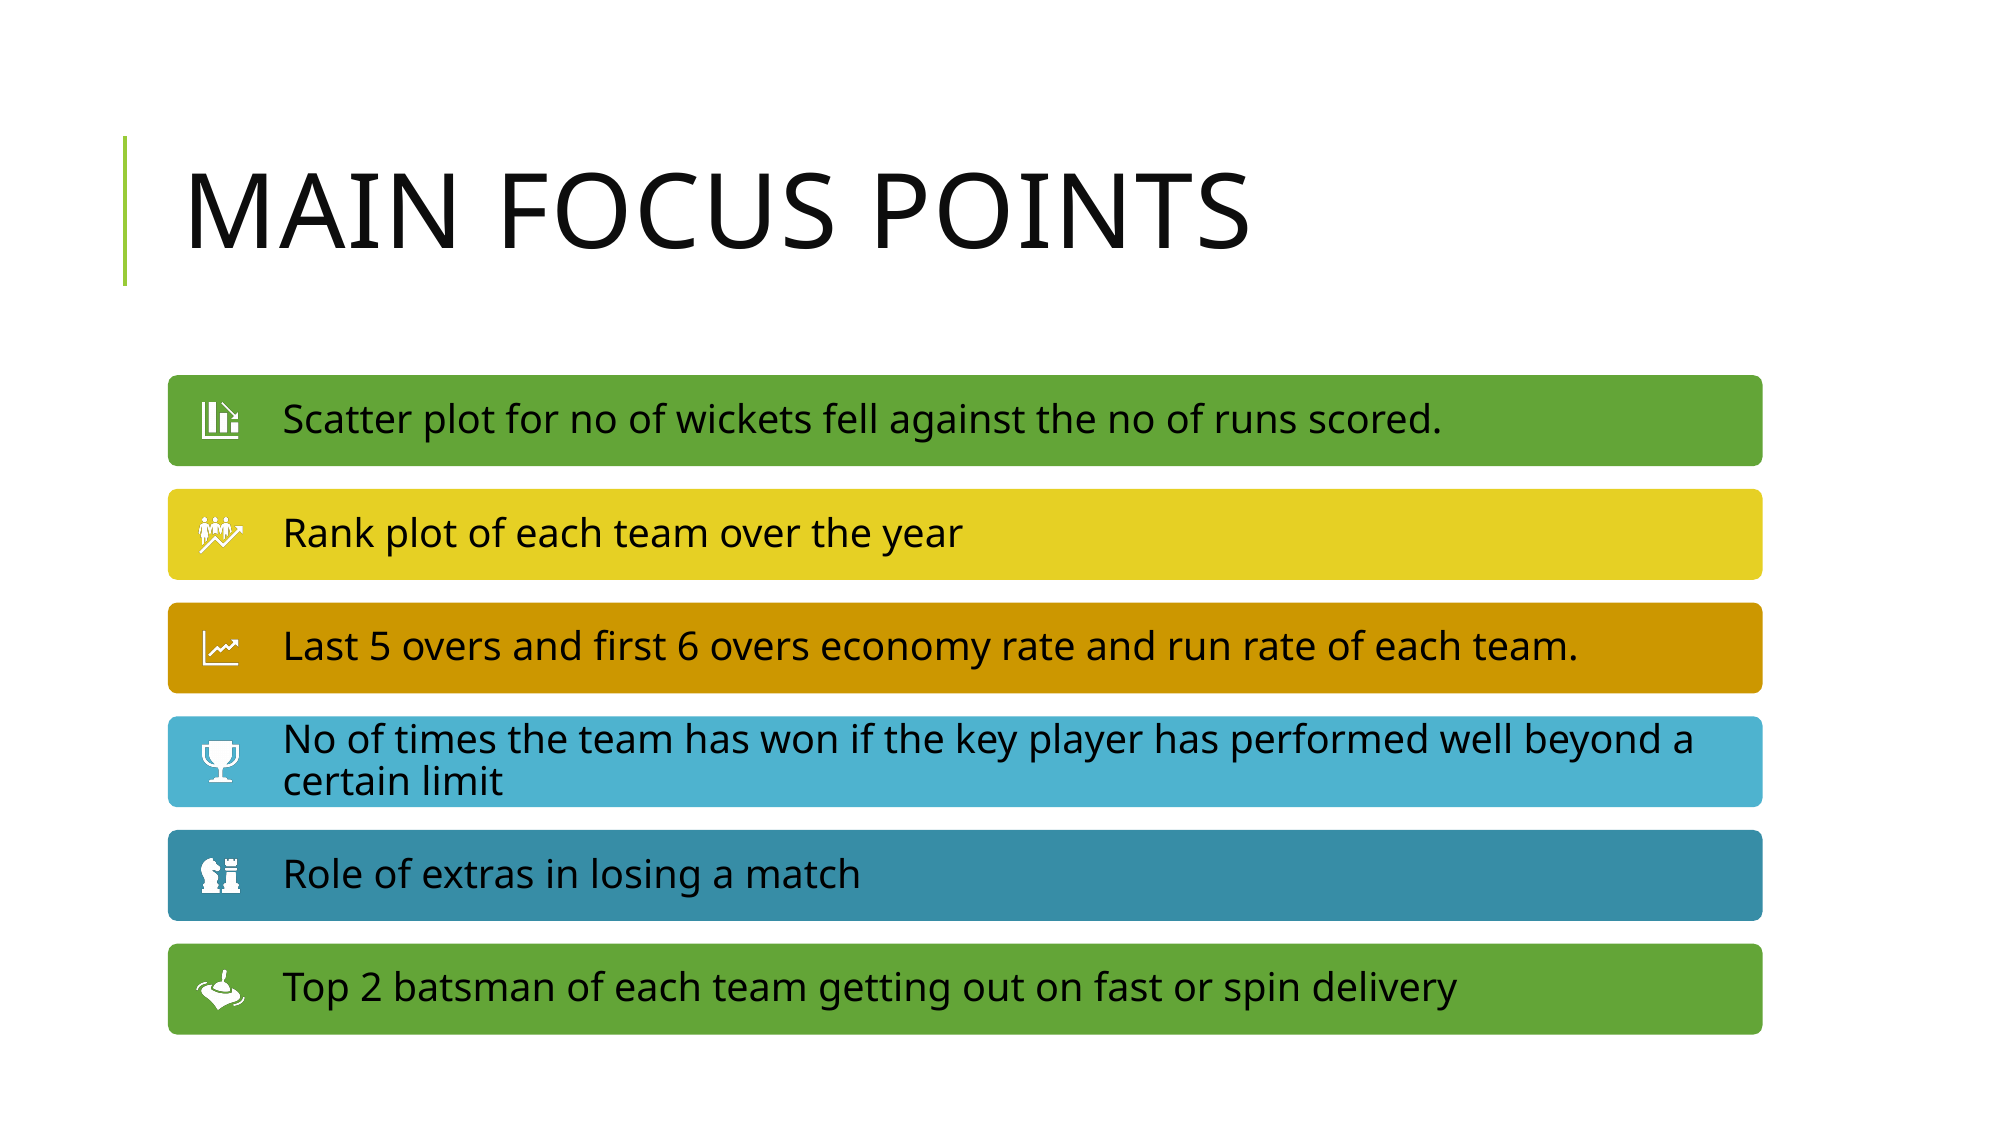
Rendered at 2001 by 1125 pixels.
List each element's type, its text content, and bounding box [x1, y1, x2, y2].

title Main Focus points [168, 96, 1763, 342]
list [167, 374, 1763, 1036]
